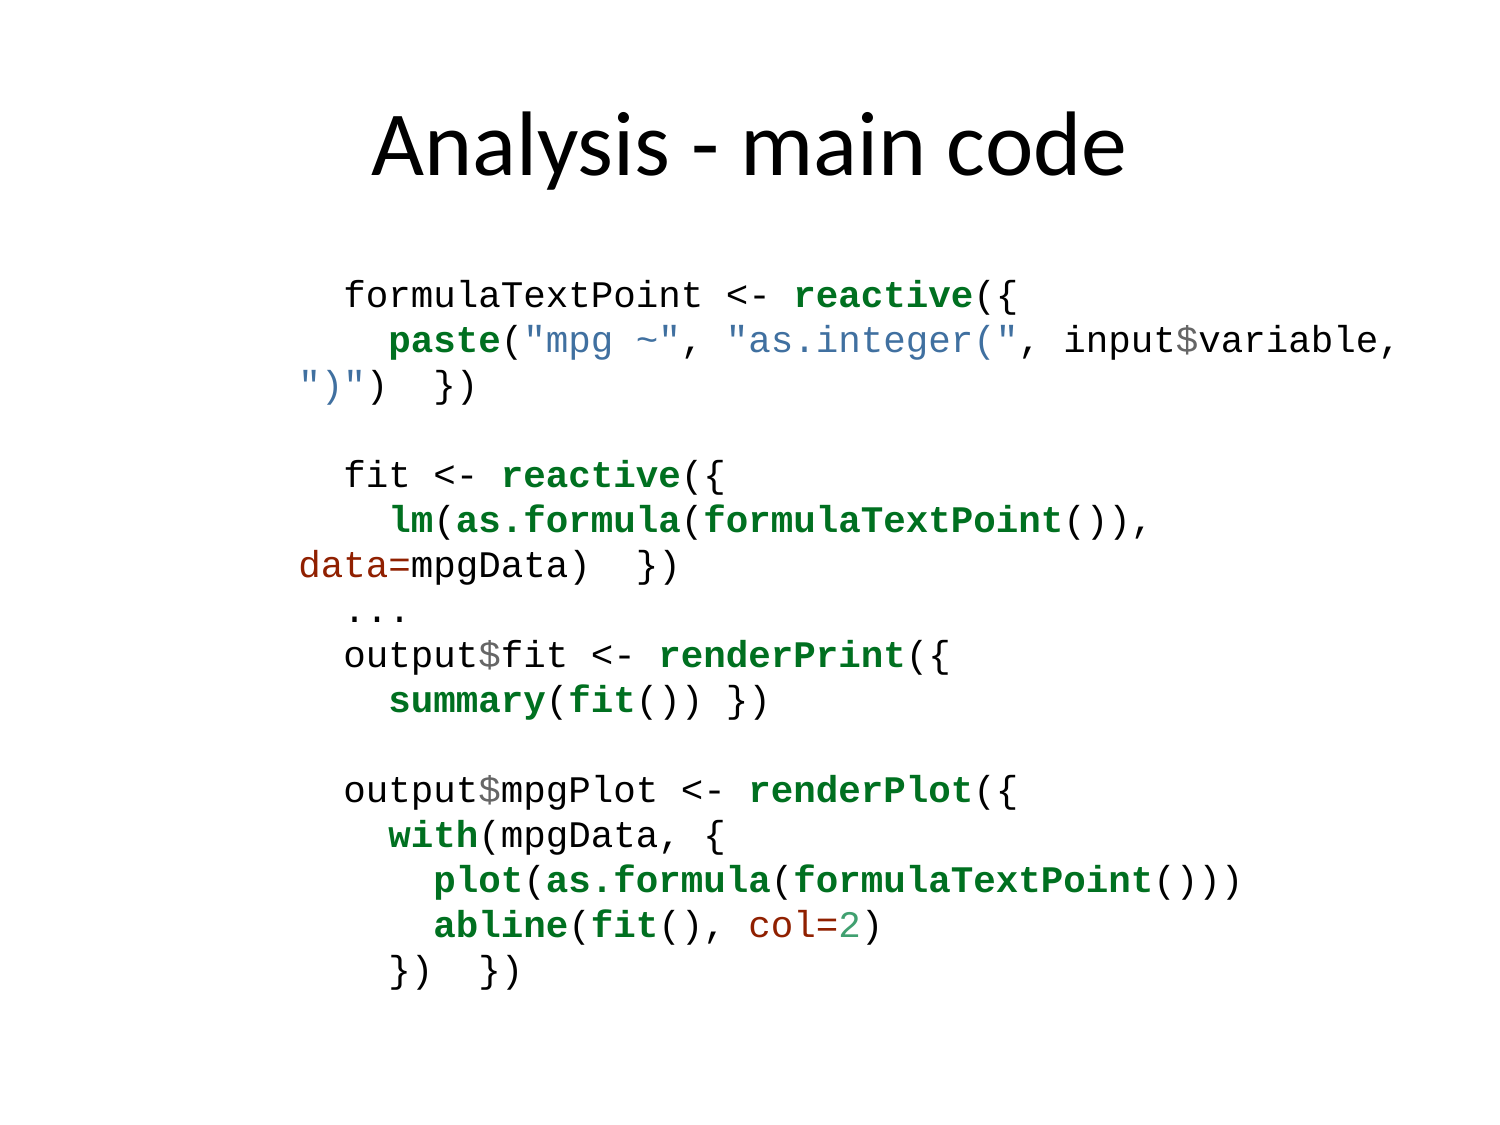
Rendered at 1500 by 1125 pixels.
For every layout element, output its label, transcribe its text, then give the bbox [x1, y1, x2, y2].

list formulaTextPoint <- reactive({ paste("mpg ~", "as.integer(", input$variable, ")") }) fit <- reactive({ lm(as.formula(formulaTextPoint()), data=mpgData) }) ... output$fit <- renderPrint({ summary(fit()) }) output$mpgPlot <- renderPlot({ with(mpgData, { plot(as.formula(formulaTextPoint())) abline(fit(), col=2) }) }) [75, 262, 1425, 1005]
title Analysis - main code [75, 45, 1425, 233]
